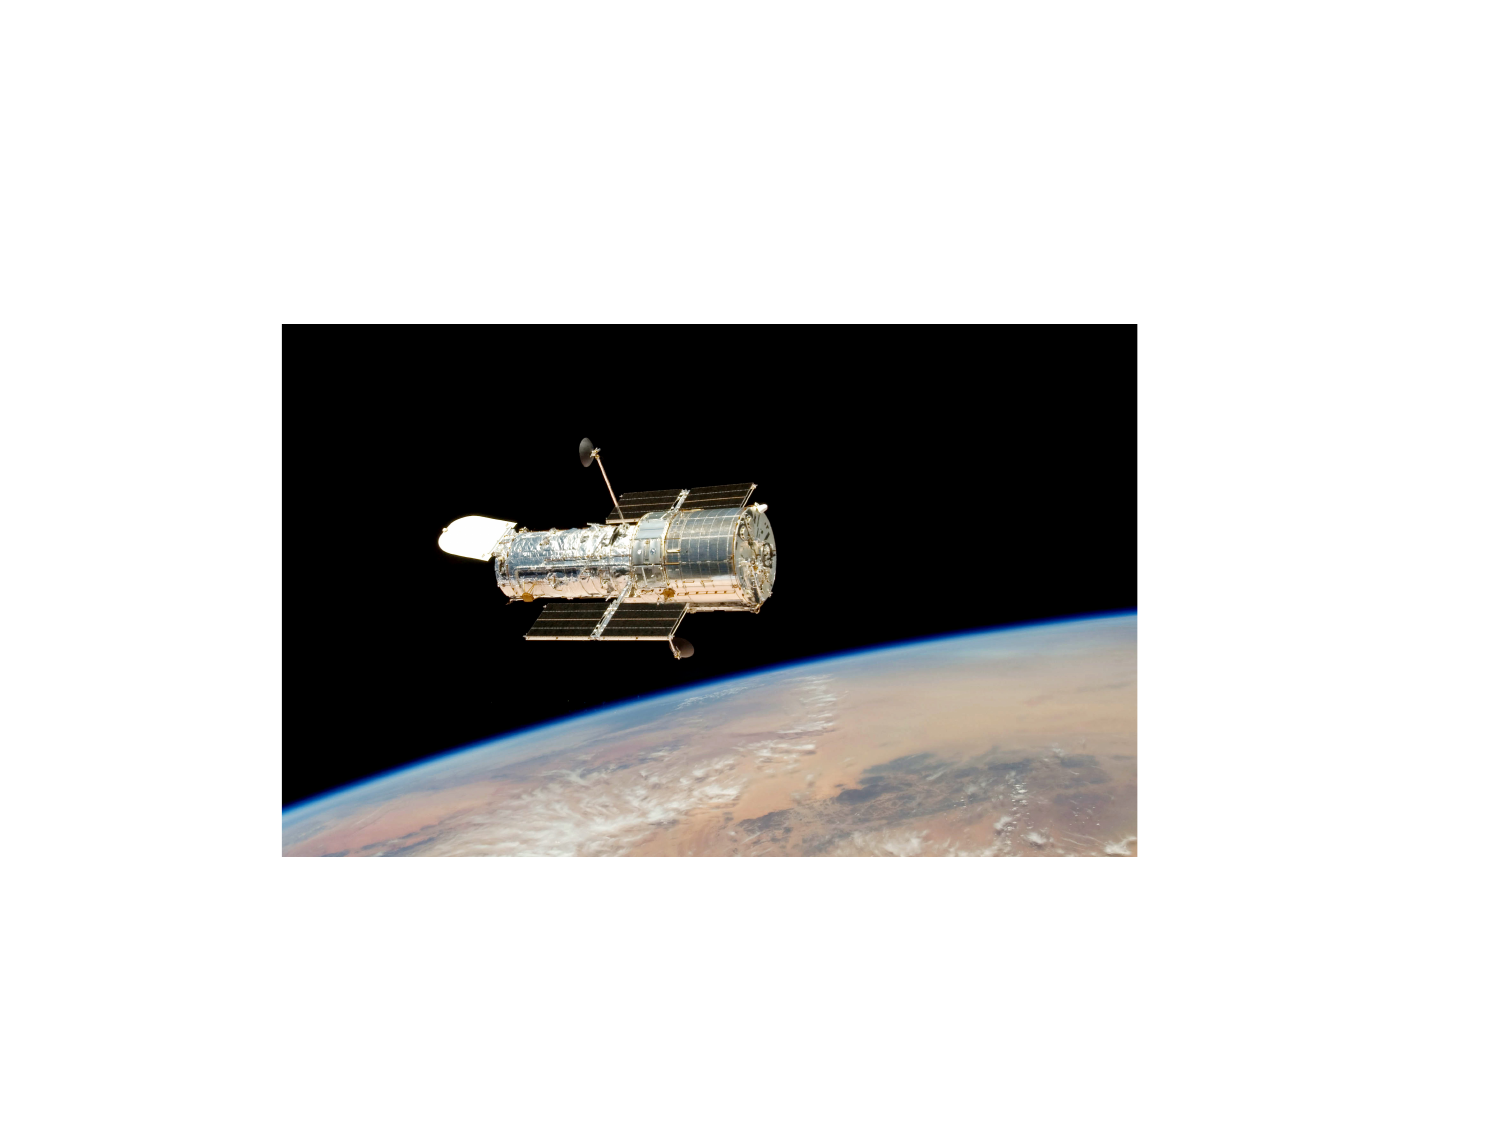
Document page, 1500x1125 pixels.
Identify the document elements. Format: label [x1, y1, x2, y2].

list [281, 324, 1138, 858]
